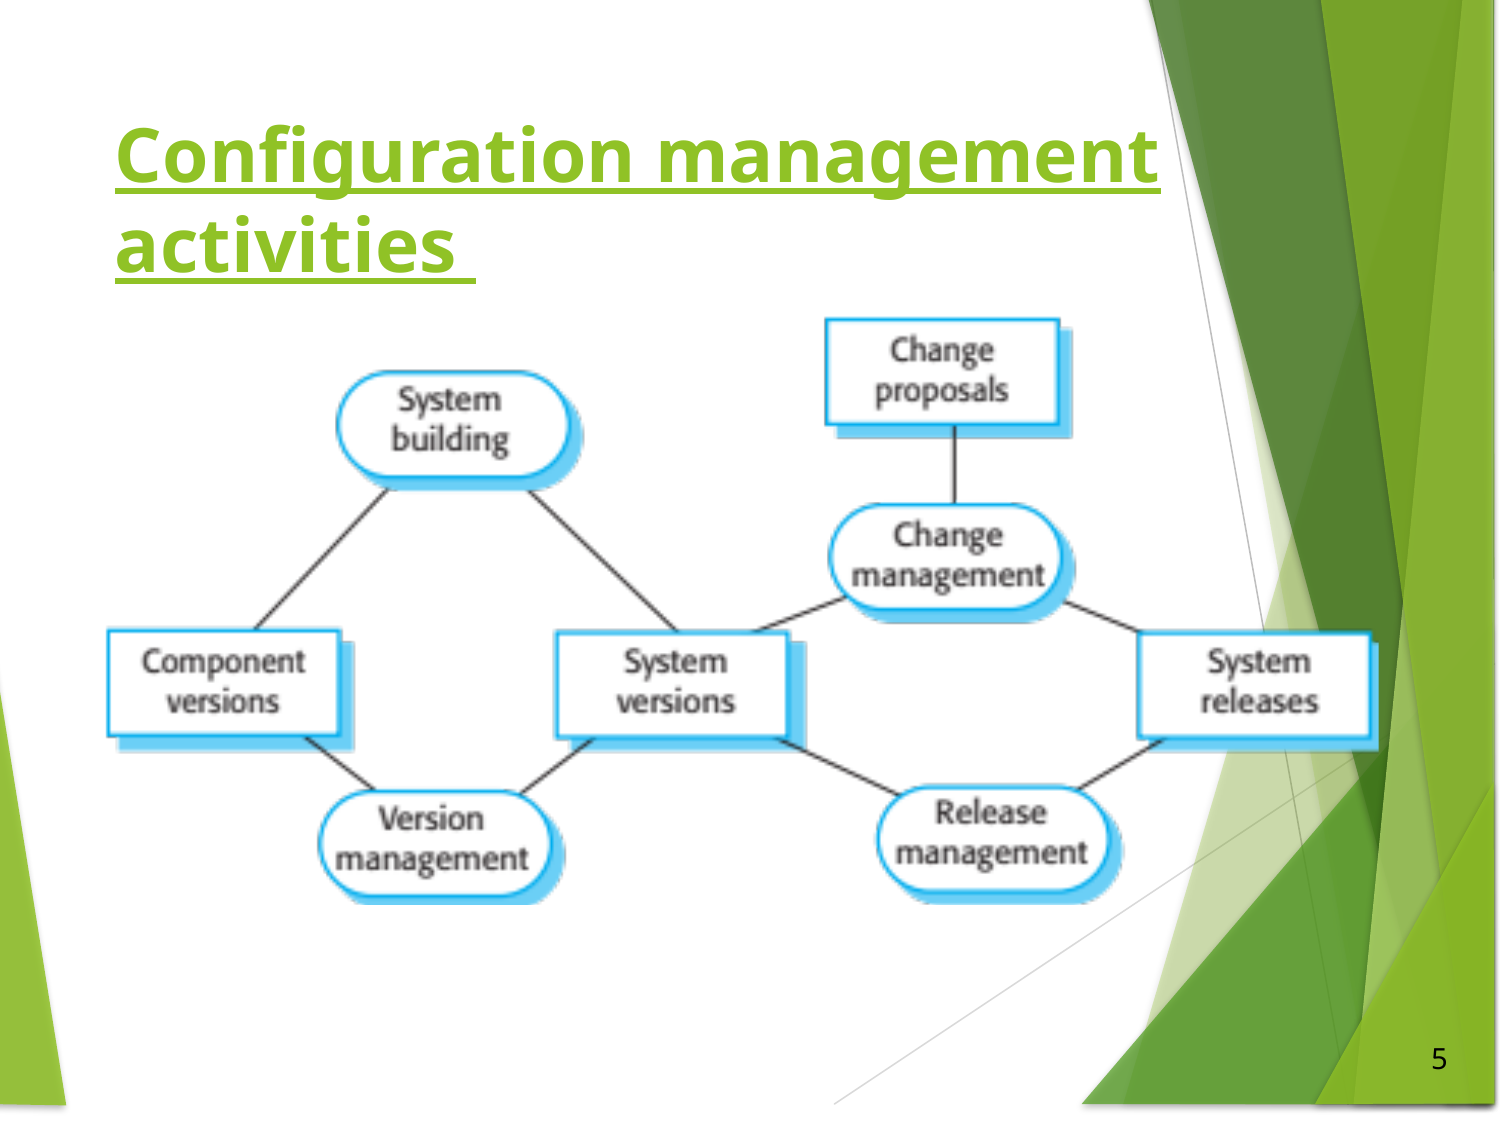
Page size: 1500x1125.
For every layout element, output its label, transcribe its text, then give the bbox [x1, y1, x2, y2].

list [104, 260, 1380, 962]
title Configuration management activities [99, 99, 1432, 317]
slide_number 5 [1378, 1030, 1463, 1091]
